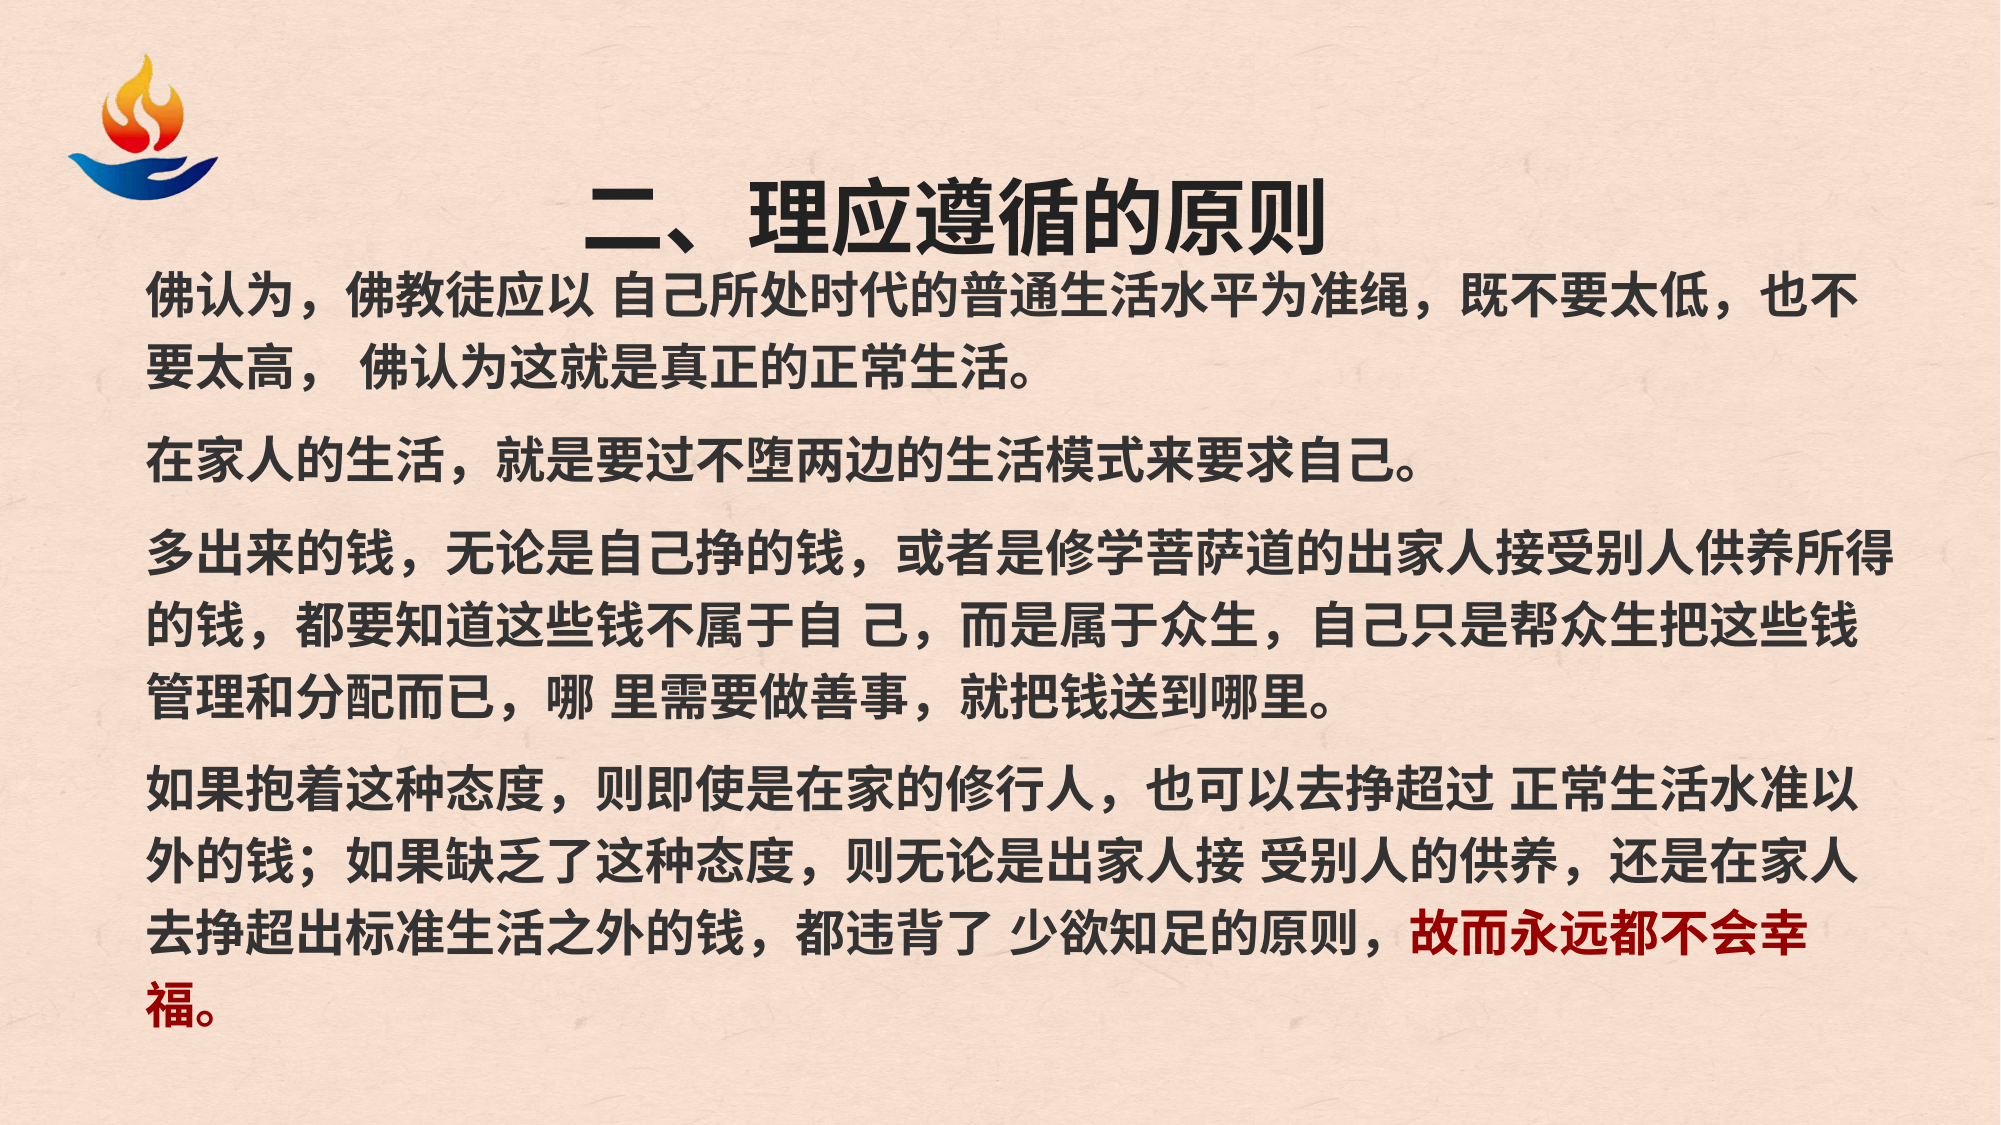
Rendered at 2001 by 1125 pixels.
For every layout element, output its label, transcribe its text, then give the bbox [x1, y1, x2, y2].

picture [0, 0, 2001, 1125]
list 佛认为，佛教徒应以 自己所处时代的普通生活水平为准绳，既不要太低，也不要太高， 佛认为这就是真正的正常生活。 在家人的生活，就是要过不堕两边的生活模式来要求自己。 多出来的钱，无论是自己挣的钱，或者是修学菩萨道的出家人接受别人供养所得的钱，都要知道这些钱不属于自 己，而是属于众生，自己只是帮众生把这些钱管理和分配而已，哪 里需要做善事，就把钱送到哪里。 如果抱着这种态度，则即使是在家的修行人，也可以去挣超过 正常生活水准以外的钱；如果缺乏了这种态度，则无论是出家人接 受别人的供养，还是在家人去挣超出标准生活之外的钱，都违背了 少欲知足的原则，故而永远都不会幸福。 [130, 244, 1919, 1024]
title 二、理应遵循的原则 [565, 108, 1559, 244]
